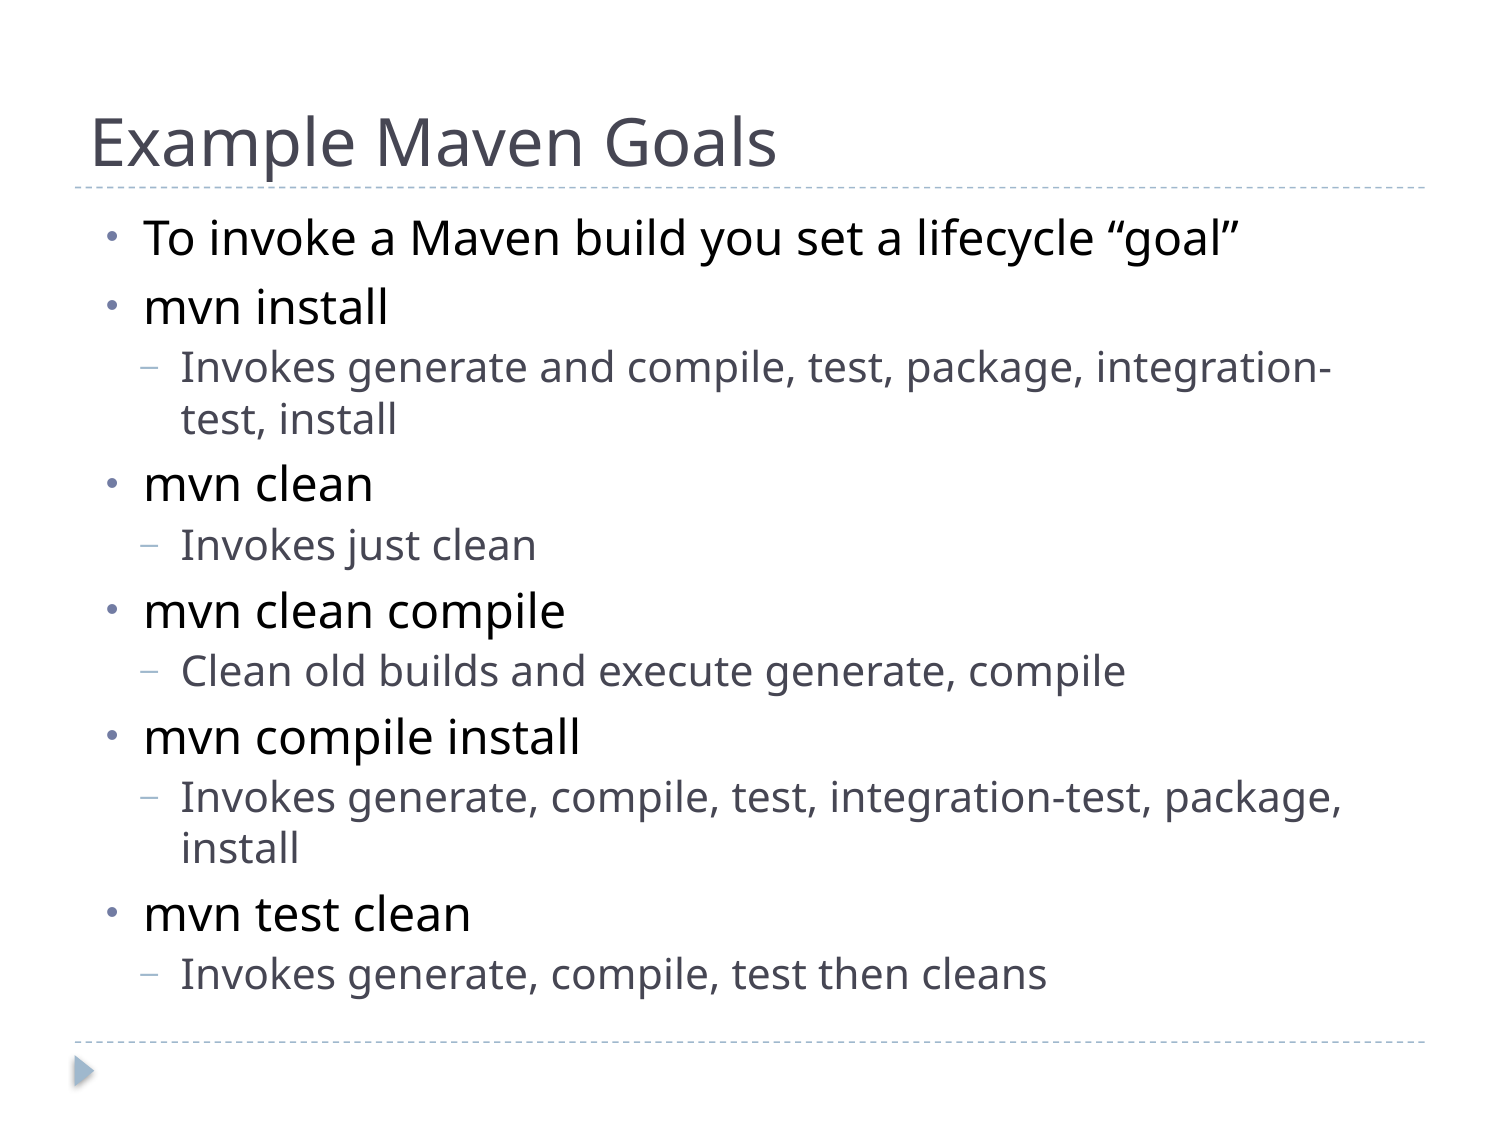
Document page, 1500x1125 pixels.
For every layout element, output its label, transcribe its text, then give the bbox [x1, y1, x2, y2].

list To invoke a Maven build you set a lifecycle “goal” mvn install Invokes generate and compile, test, package, integration-test, install mvn clean Invokes just clean mvn clean compile Clean old builds and execute generate, compile mvn compile install Invokes generate, compile, test, integration-test, package, install mvn test clean Invokes generate, compile, test then cleans [75, 200, 1425, 1010]
title Example Maven Goals [75, 24, 1425, 188]
